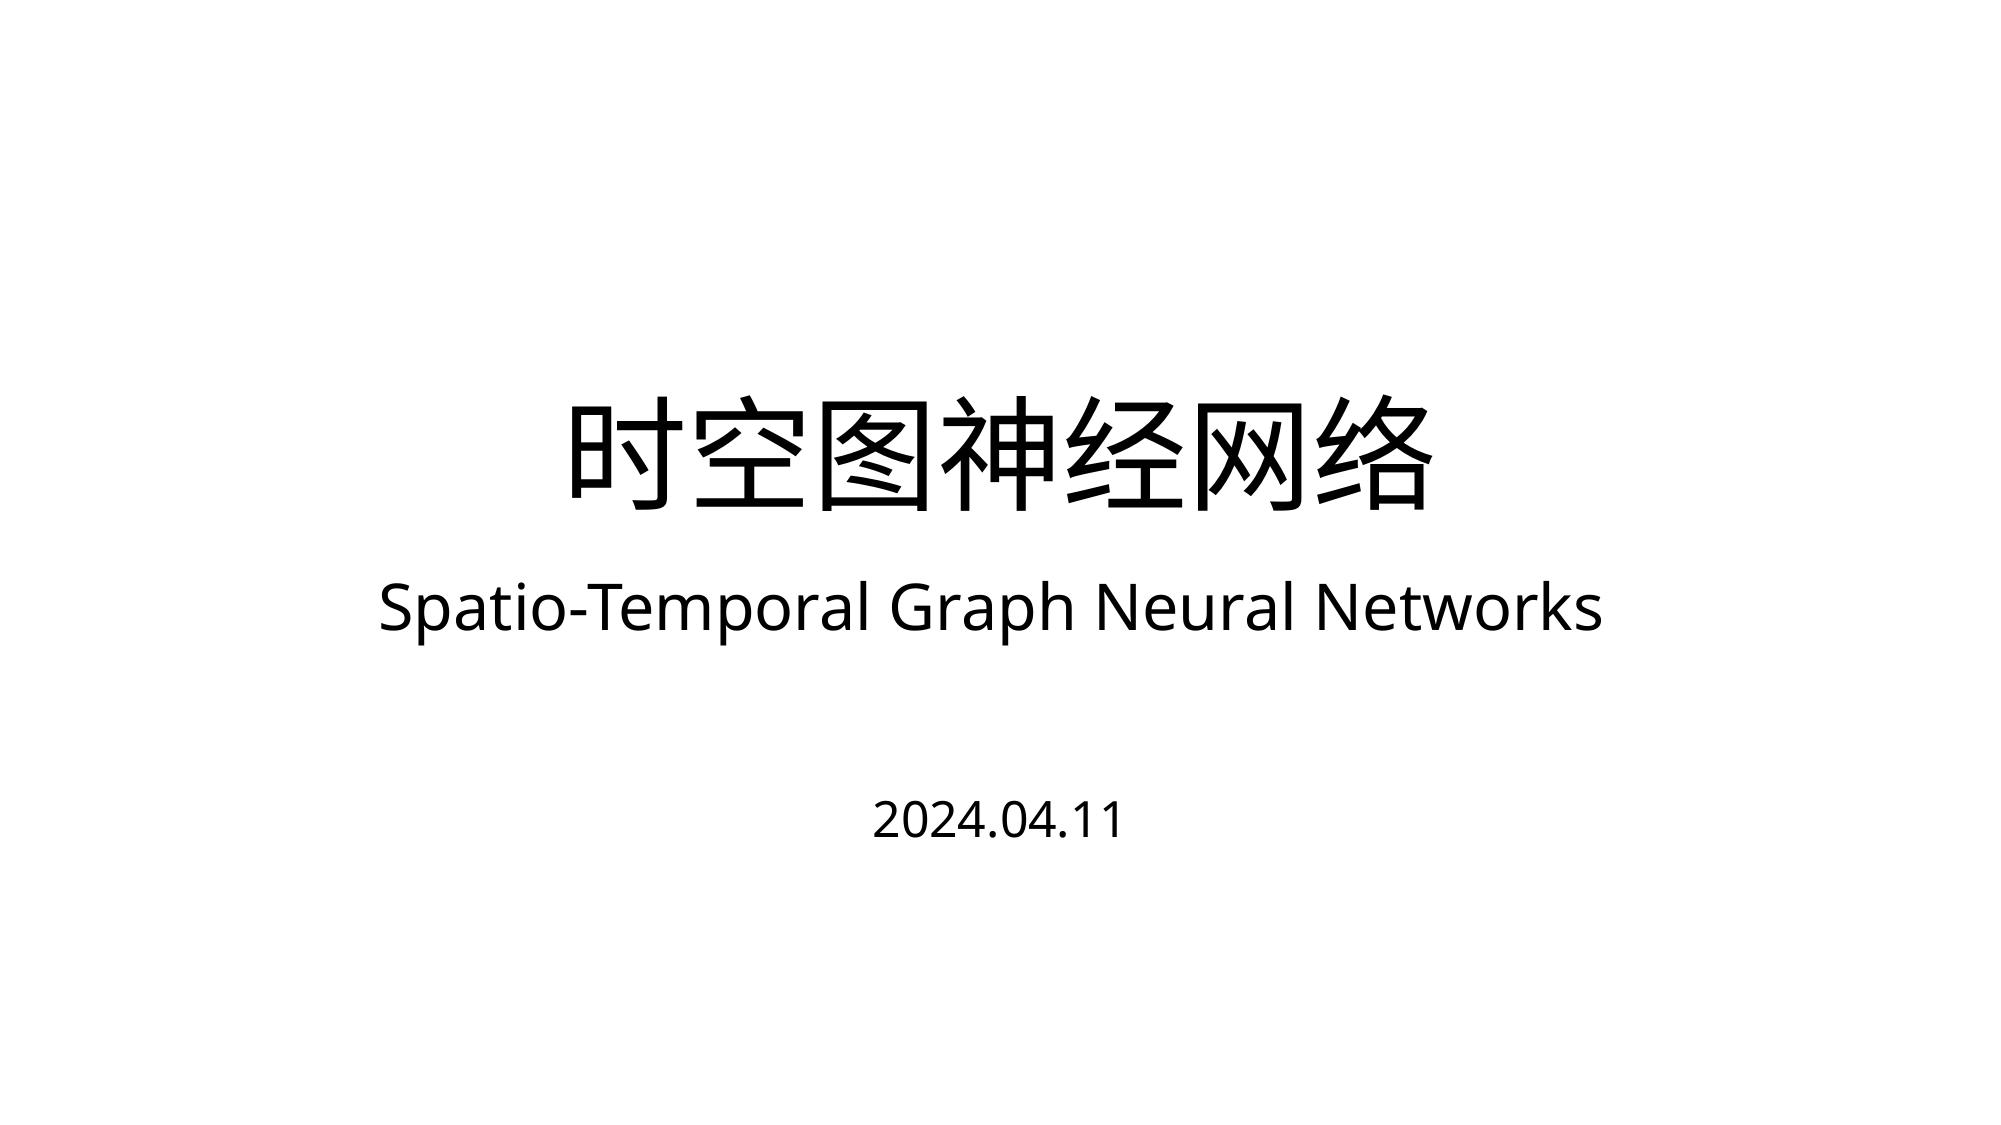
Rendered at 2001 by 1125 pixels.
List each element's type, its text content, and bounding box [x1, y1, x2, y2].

subtitle 2024.04.11 [249, 786, 1750, 1058]
title 时空图神经网络 Spatio-Temporal Graph Neural Networks [249, 258, 1750, 651]
